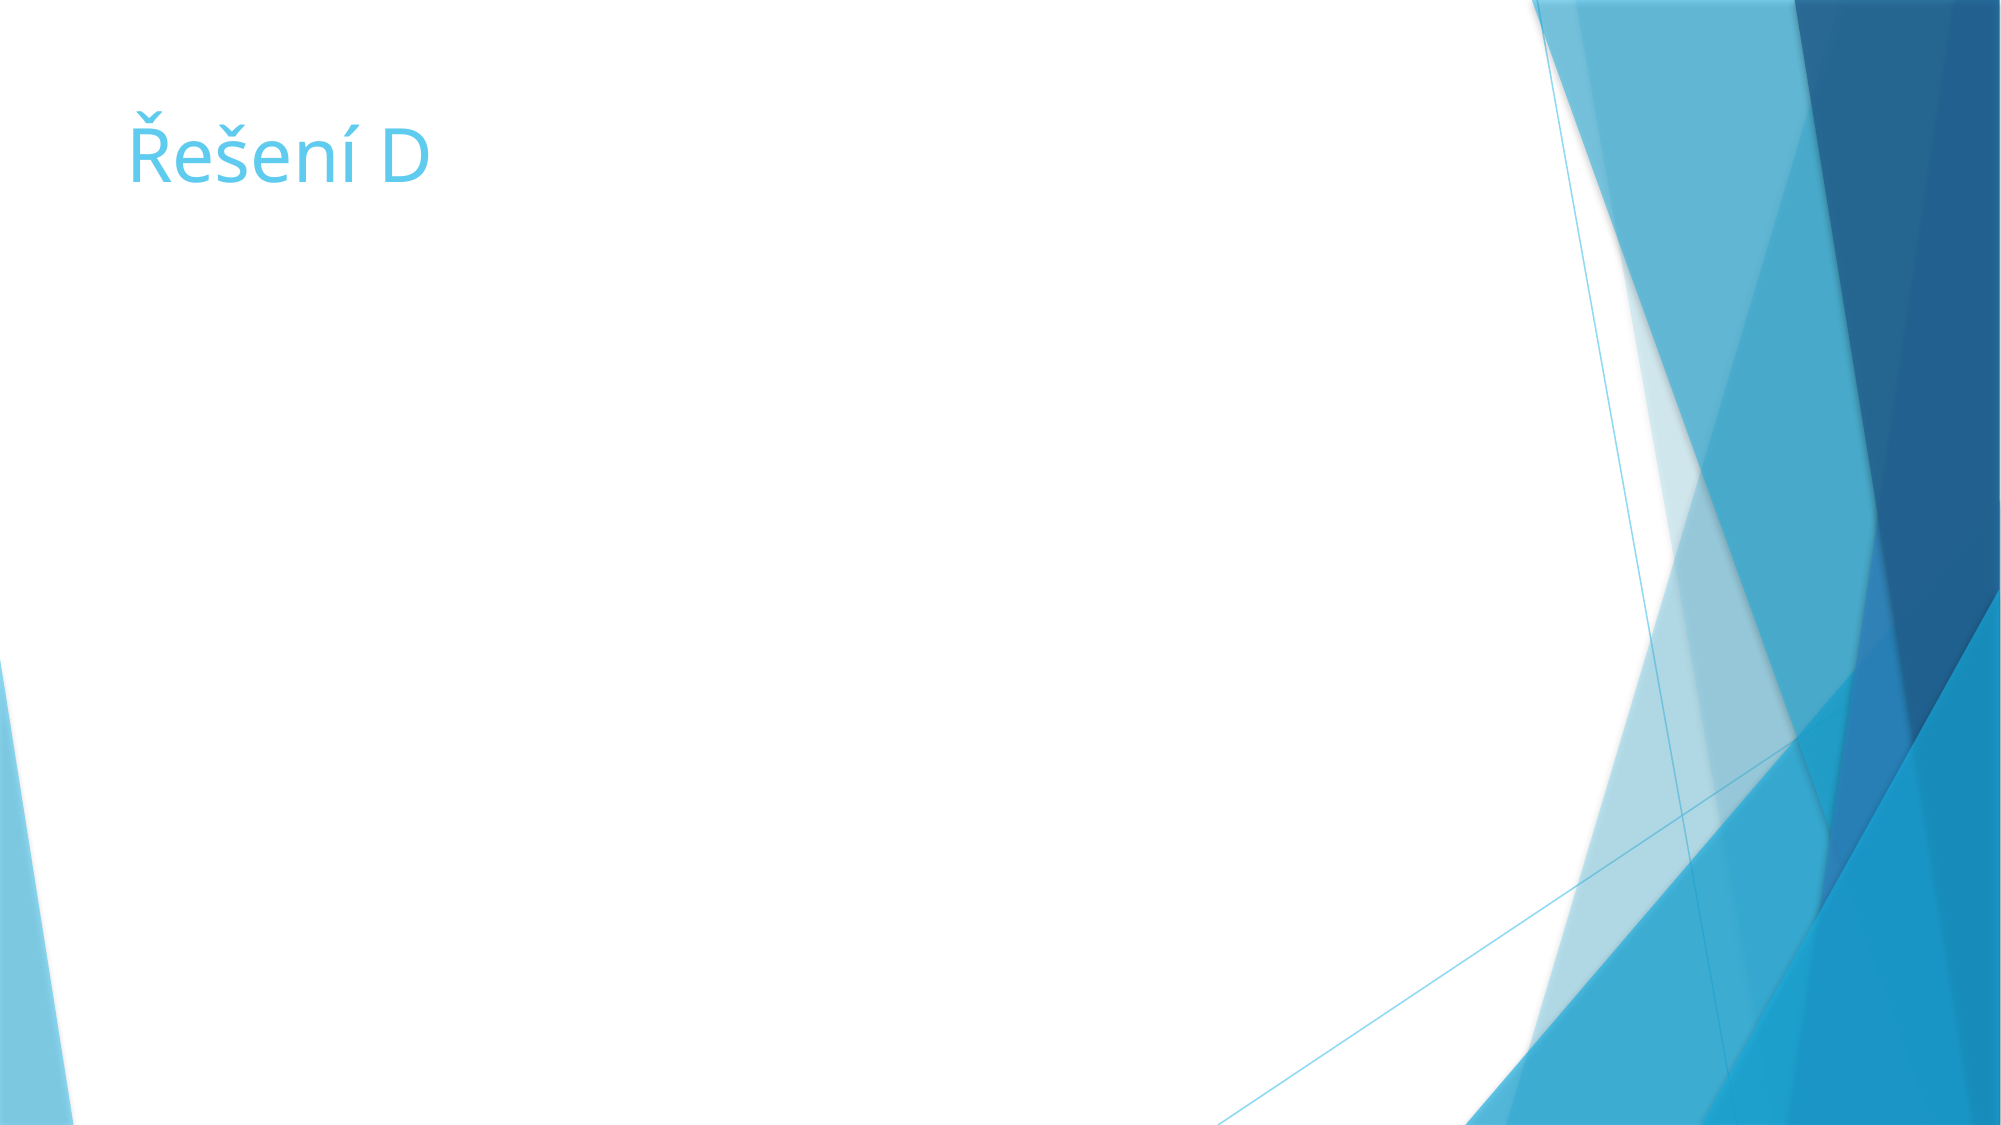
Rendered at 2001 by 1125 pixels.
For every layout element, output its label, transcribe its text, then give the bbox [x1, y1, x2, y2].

title Řešení D [111, 99, 1522, 317]
